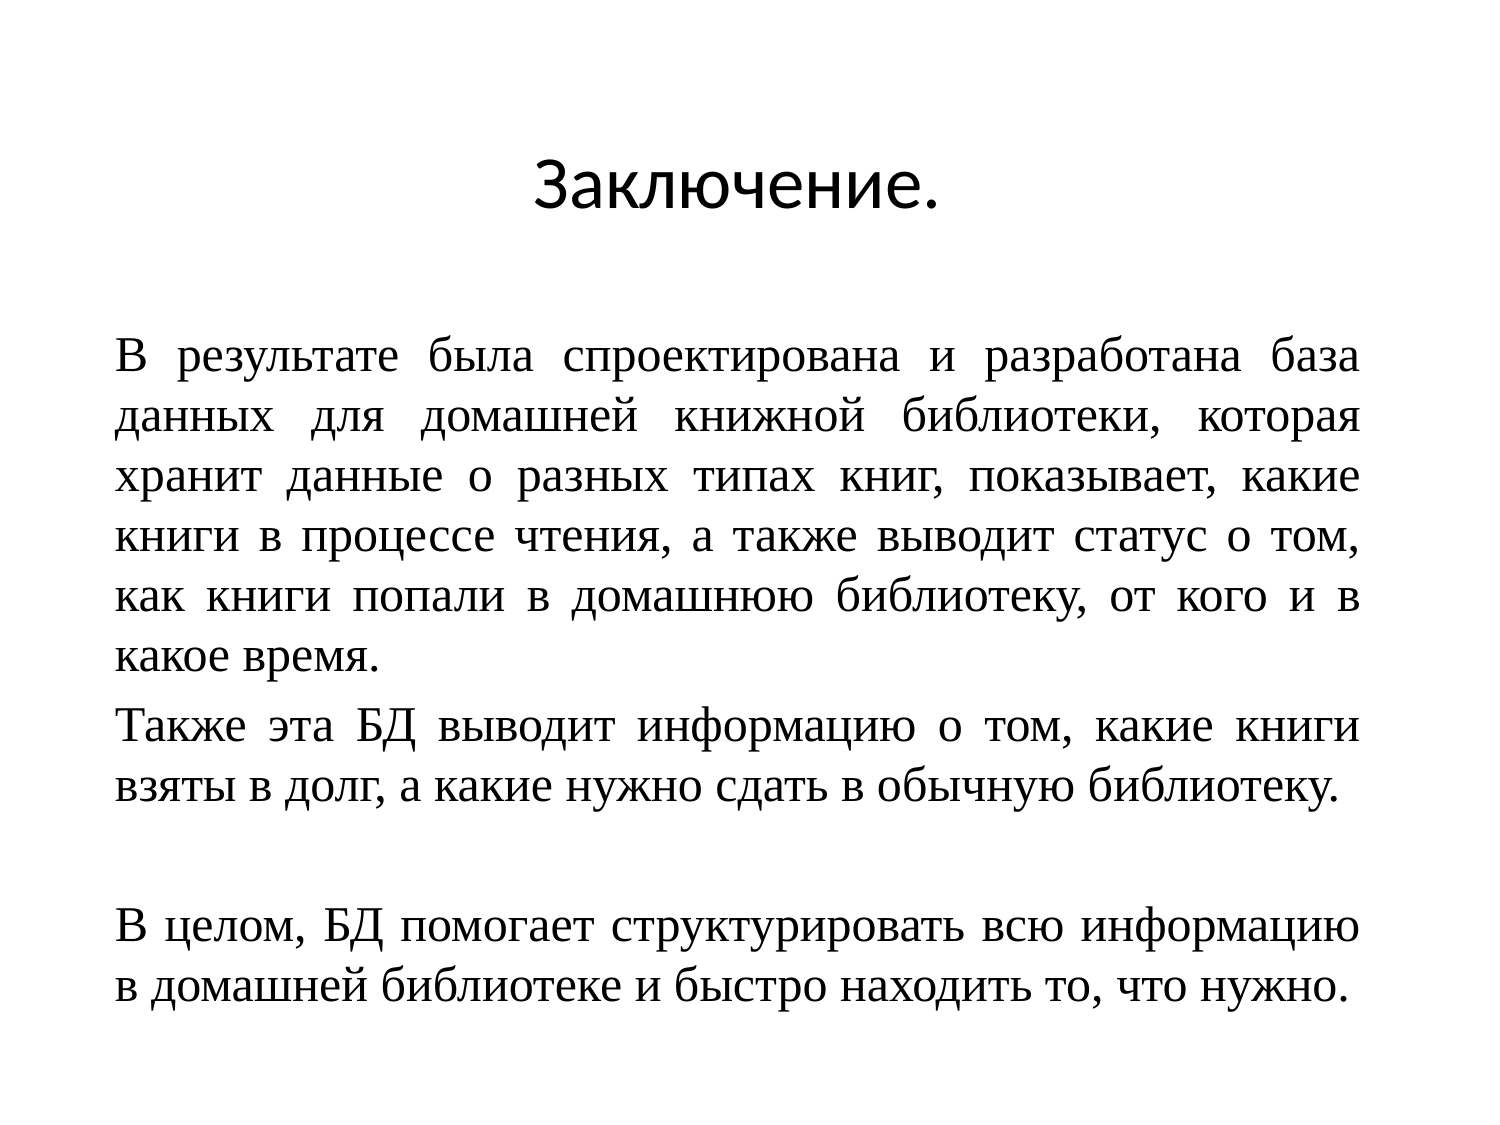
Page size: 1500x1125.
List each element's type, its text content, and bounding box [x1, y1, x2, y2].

text_box Заключение. [100, 90, 1376, 267]
text_box В результате была спроектирована и разработана база данных для домашней книжной библиотеки, которая хранит данные о разных типах книг, показывает, какие книги в процессе чтения, а также выводит статус о том, как книги попали в домашнюю библиотеку, от кого и в какое время. Также эта БД выводит информацию о том, какие книги взяты в долг, а какие нужно сдать в обычную библиотеку. В целом, БД помогает структурировать всю информацию в домашней библиотеке и быстро находить то, что нужно. [100, 314, 1376, 1047]
